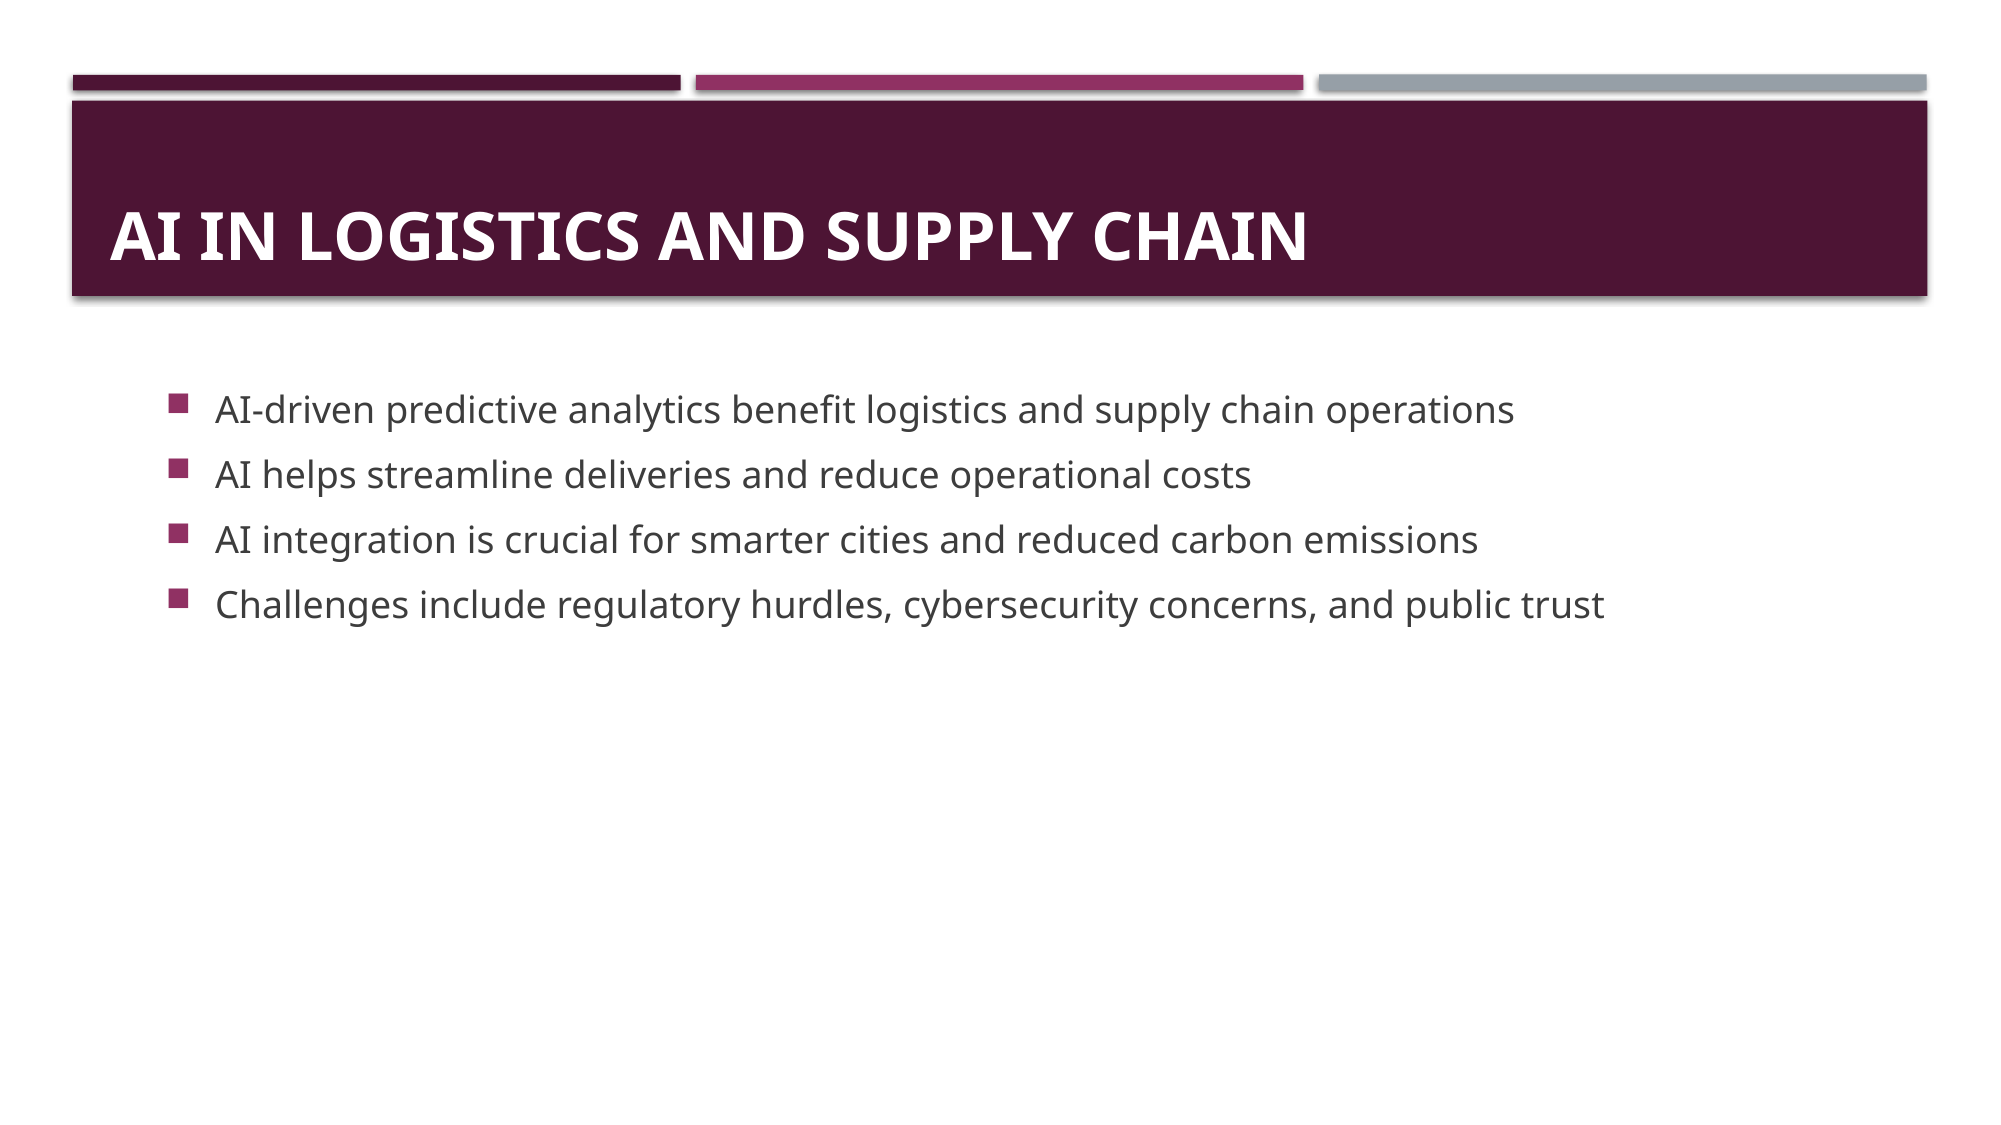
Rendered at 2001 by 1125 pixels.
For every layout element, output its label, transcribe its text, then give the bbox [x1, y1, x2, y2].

list AI-driven predictive analytics benefit logistics and supply chain operations AI helps streamline deliveries and reduce operational costs AI integration is crucial for smarter cities and reduced carbon emissions Challenges include regulatory hurdles, cybersecurity concerns, and public trust [150, 299, 1925, 712]
title AI in Logistics and Supply Chain [95, 115, 1905, 282]
